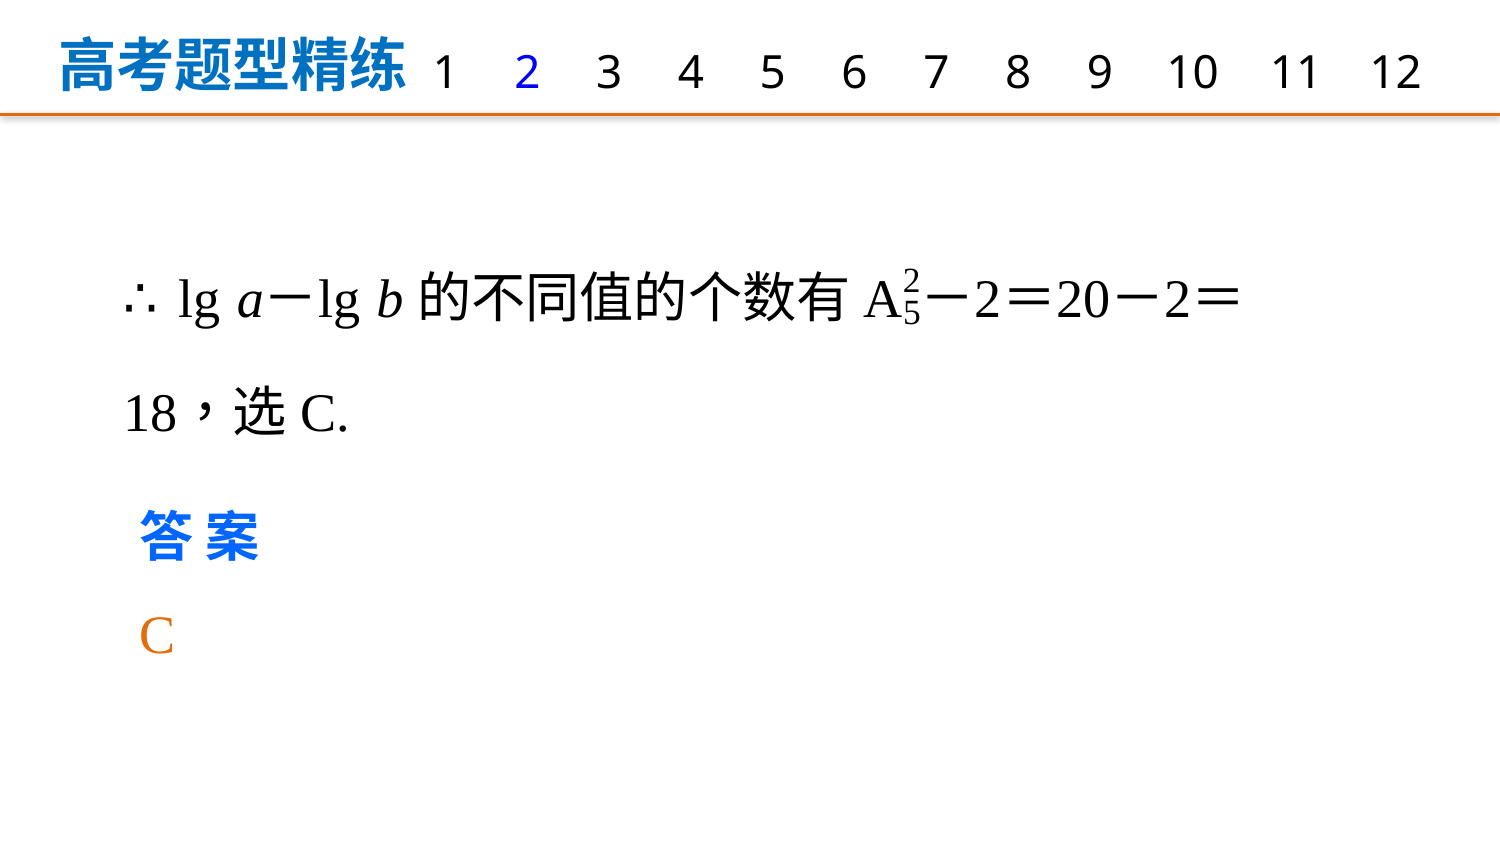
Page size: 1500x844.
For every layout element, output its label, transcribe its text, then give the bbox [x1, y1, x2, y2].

text_box 12 [1353, 38, 1438, 109]
text_box 7 [901, 38, 972, 109]
text_box 9 [1065, 38, 1135, 109]
text_box 8 [983, 38, 1053, 109]
text_box 5 [738, 38, 808, 109]
text_box 4 [656, 38, 726, 109]
text_box 高考题型精练 [43, 20, 423, 105]
text_box 10 [1147, 41, 1239, 106]
text_box 6 [819, 38, 890, 109]
text_box 1 [410, 38, 481, 109]
text_box 3 [574, 38, 644, 109]
text_box 11 [1250, 41, 1342, 106]
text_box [123, 261, 1246, 801]
text_box 2 [492, 38, 563, 109]
